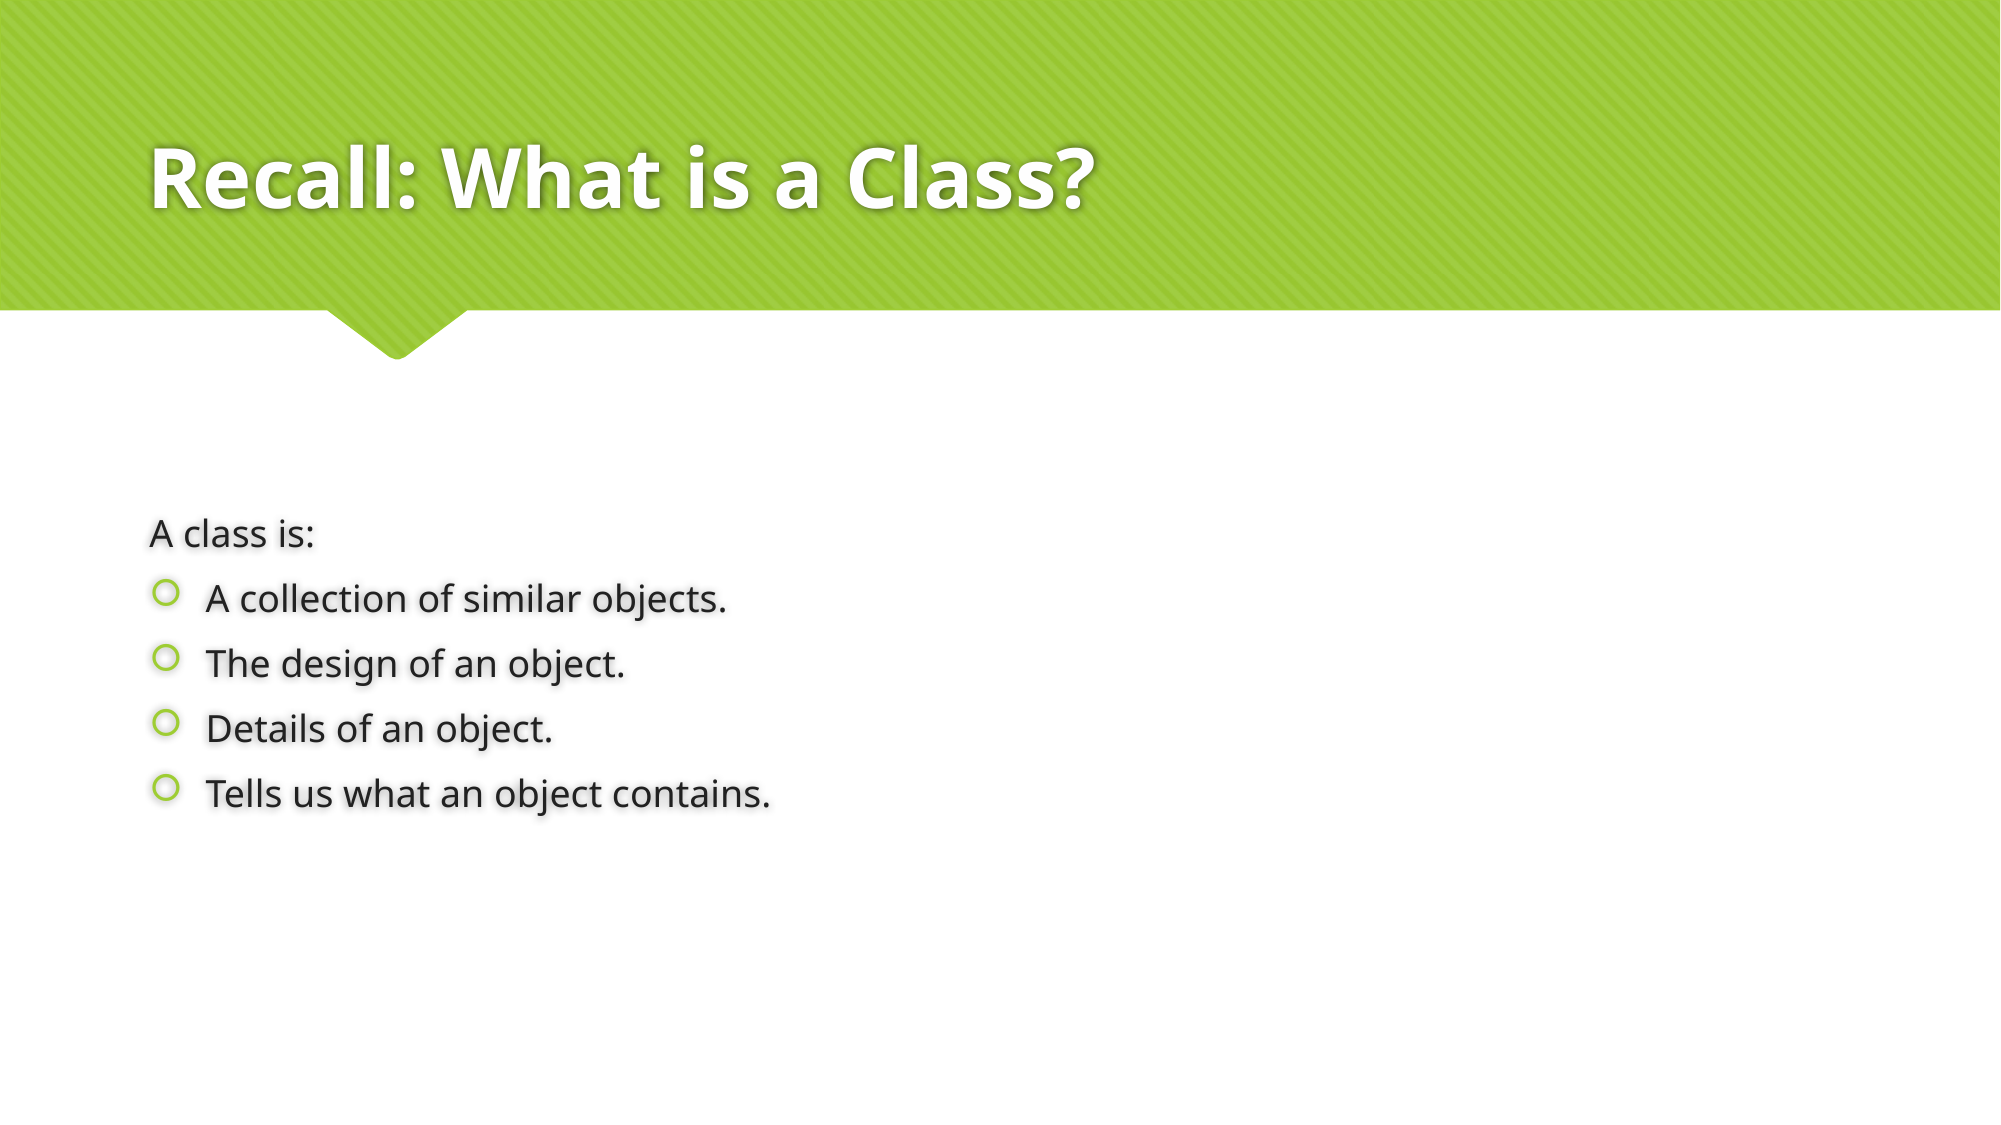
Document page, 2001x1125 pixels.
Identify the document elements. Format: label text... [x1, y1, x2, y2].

list A class is: A collection of similar objects. The design of an object. Details of an object. Tells us what an object contains. [134, 364, 1866, 962]
title Recall: What is a Class? [132, 73, 1868, 233]
